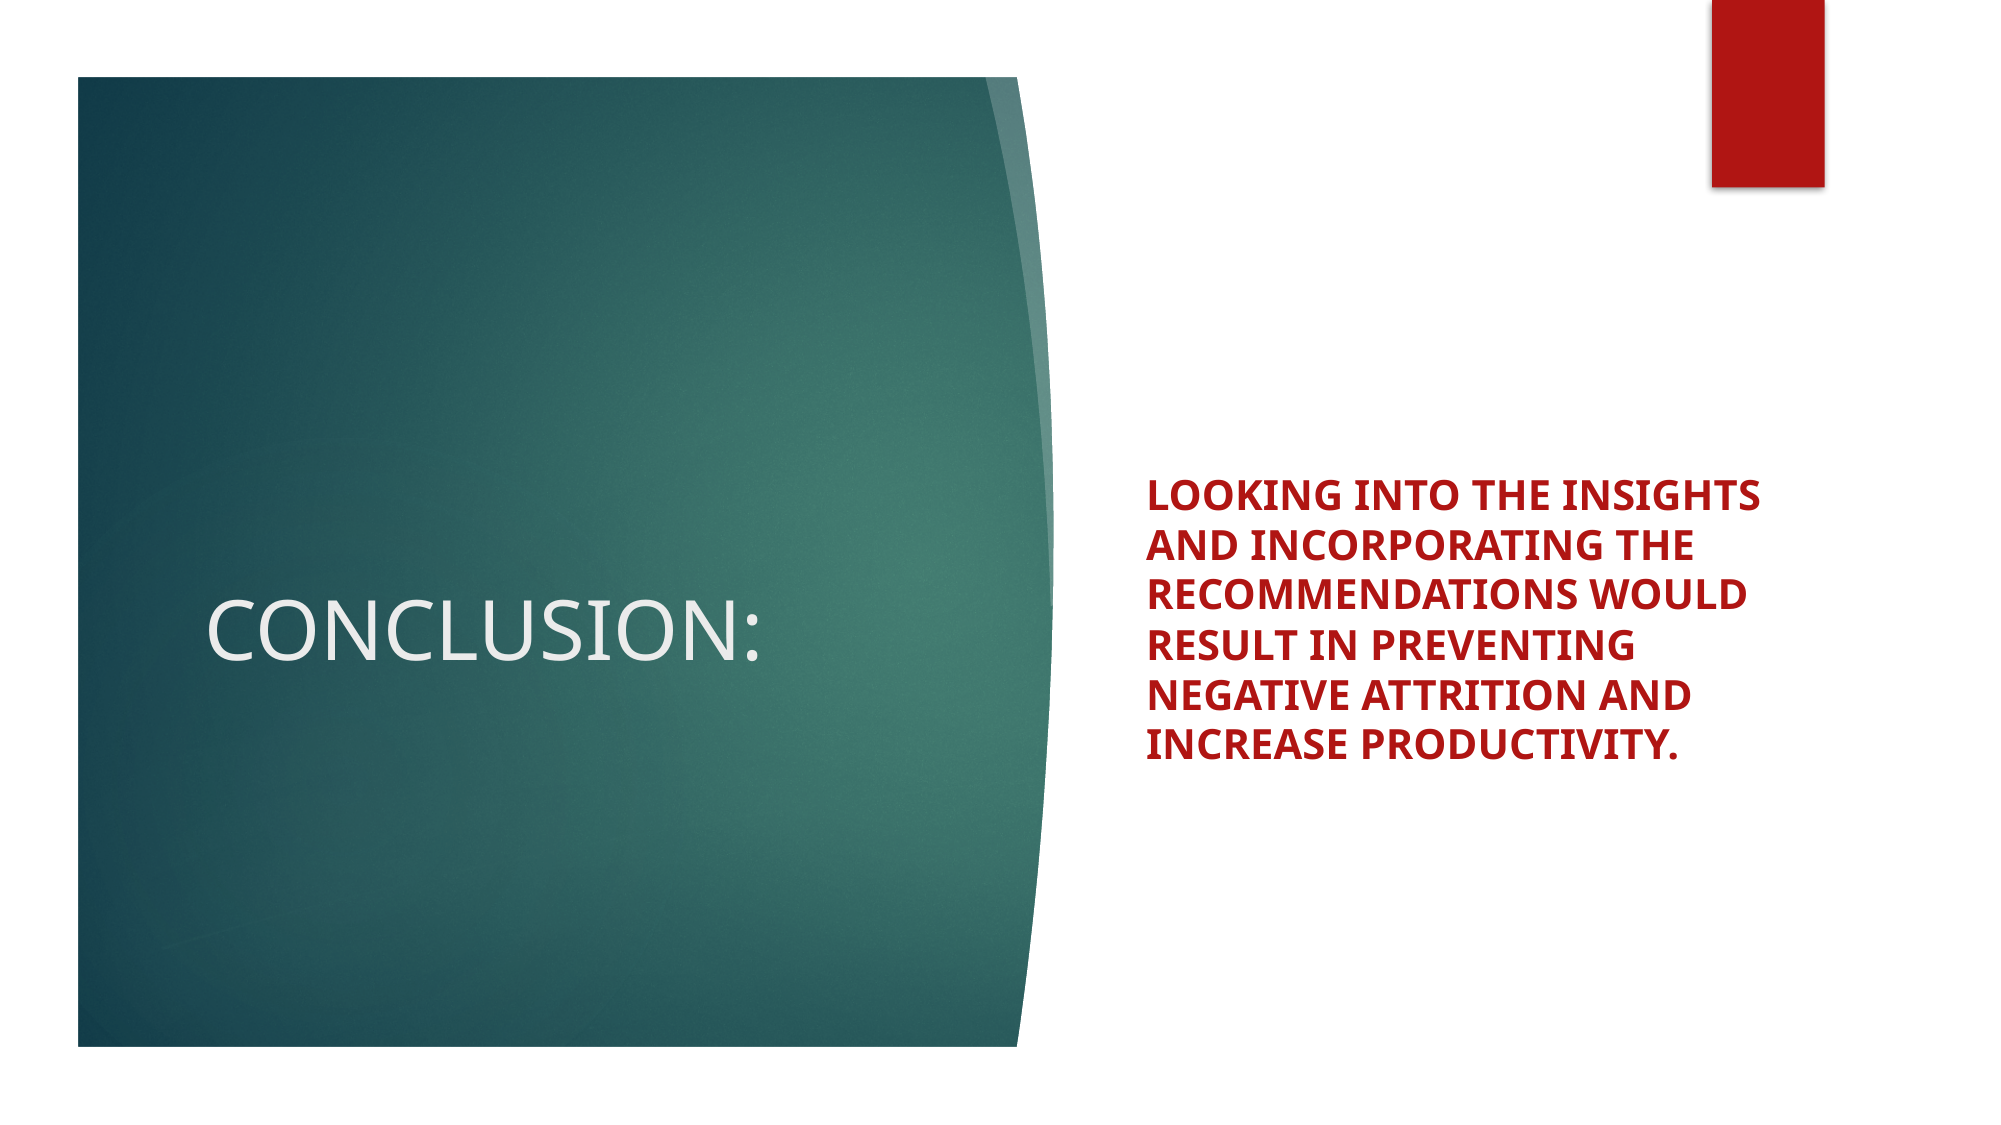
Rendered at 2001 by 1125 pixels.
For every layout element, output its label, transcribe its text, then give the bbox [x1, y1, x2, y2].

title CONCLUSION: [189, 439, 902, 815]
list Looking into the insights and incorporating the recommendations would result in preventing negative attrition and increase productivity. [1131, 291, 1844, 945]
